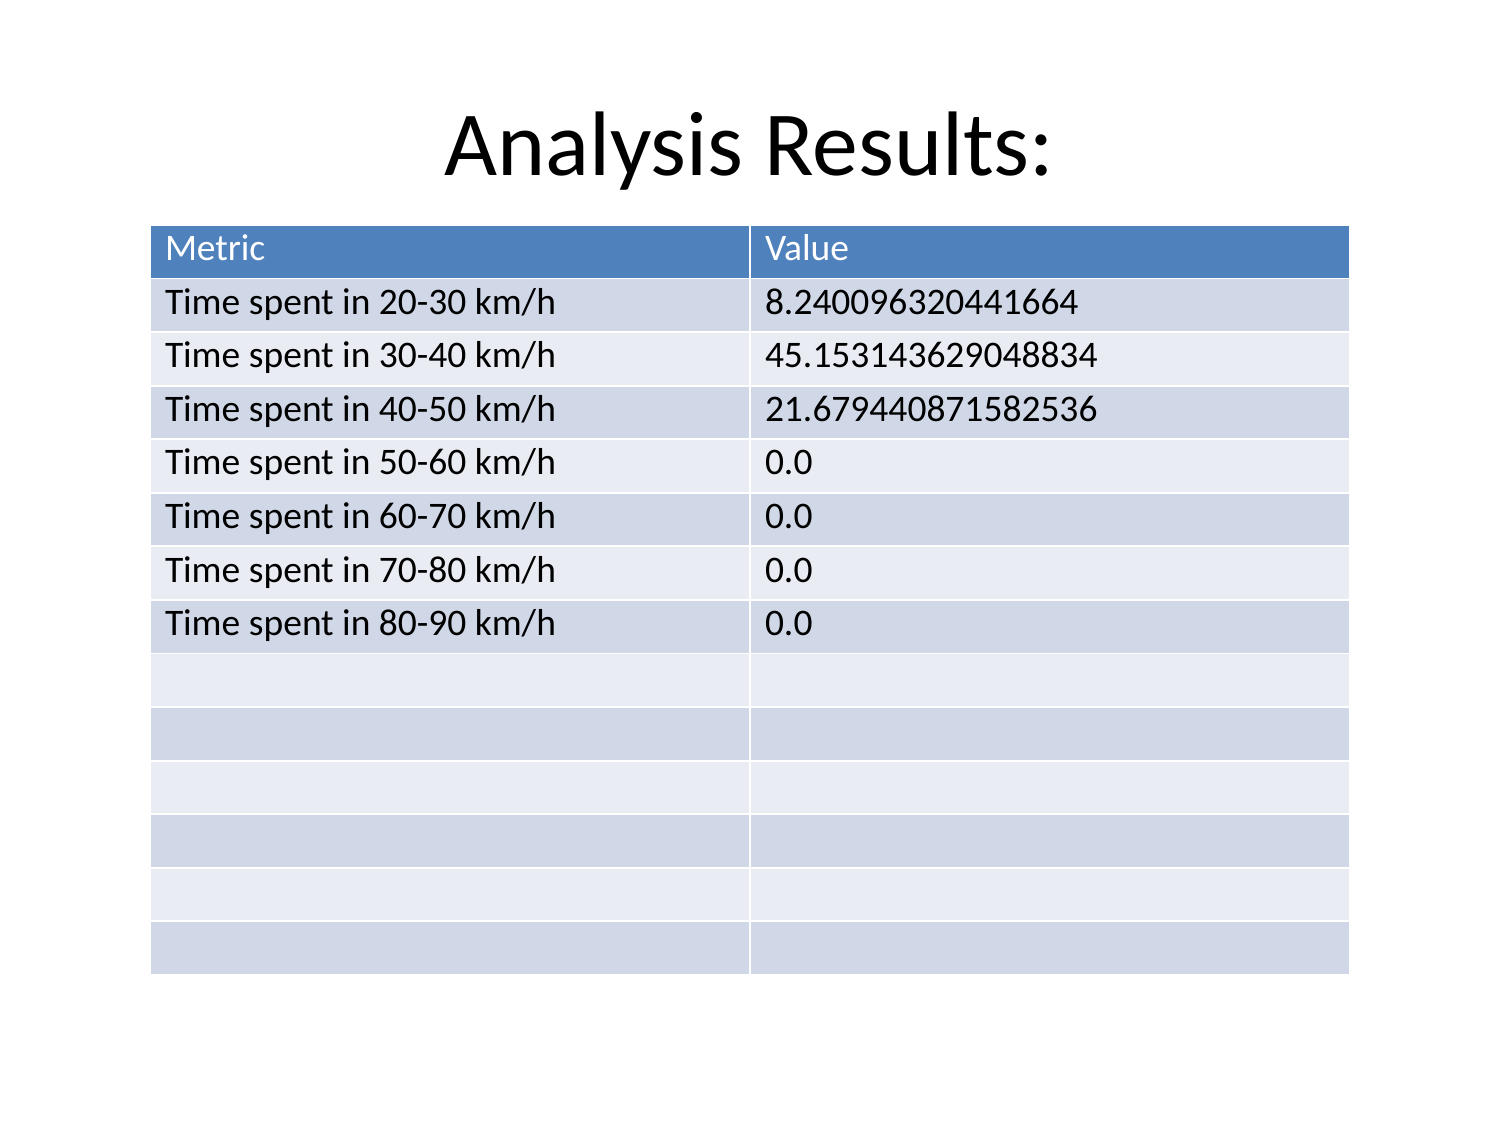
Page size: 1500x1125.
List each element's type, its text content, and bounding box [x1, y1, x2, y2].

table_cell Time spent in 30-40 km/h [151, 333, 749, 385]
table_cell [151, 869, 749, 920]
table_cell [751, 762, 1349, 813]
table_cell Time spent in 70-80 km/h [151, 547, 749, 599]
table_cell [751, 869, 1349, 920]
table_cell Time spent in 20-30 km/h [151, 279, 749, 331]
table_header Metric [151, 226, 749, 278]
table_cell Time spent in 40-50 km/h [151, 387, 749, 438]
table_cell Time spent in 60-70 km/h [151, 494, 749, 545]
table_cell [751, 654, 1349, 706]
table_cell [151, 815, 749, 867]
table_cell [151, 762, 749, 813]
title Analysis Results: [75, 45, 1425, 233]
table_cell [151, 654, 749, 706]
table_cell Time spent in 80-90 km/h [151, 601, 749, 653]
table_cell [151, 922, 749, 974]
table_cell 0.0 [751, 601, 1349, 653]
table_cell 8.240096320441664 [751, 279, 1349, 331]
table_cell 45.153143629048834 [751, 333, 1349, 385]
table_cell 21.679440871582536 [751, 387, 1349, 438]
table_cell Time spent in 50-60 km/h [151, 440, 749, 492]
table_cell [751, 815, 1349, 867]
table_cell 0.0 [751, 547, 1349, 599]
table_cell [751, 922, 1349, 974]
table_cell 0.0 [751, 494, 1349, 545]
table_cell [151, 708, 749, 760]
table_cell 0.0 [751, 440, 1349, 492]
table_header Value [751, 226, 1349, 278]
table_cell [751, 708, 1349, 760]
